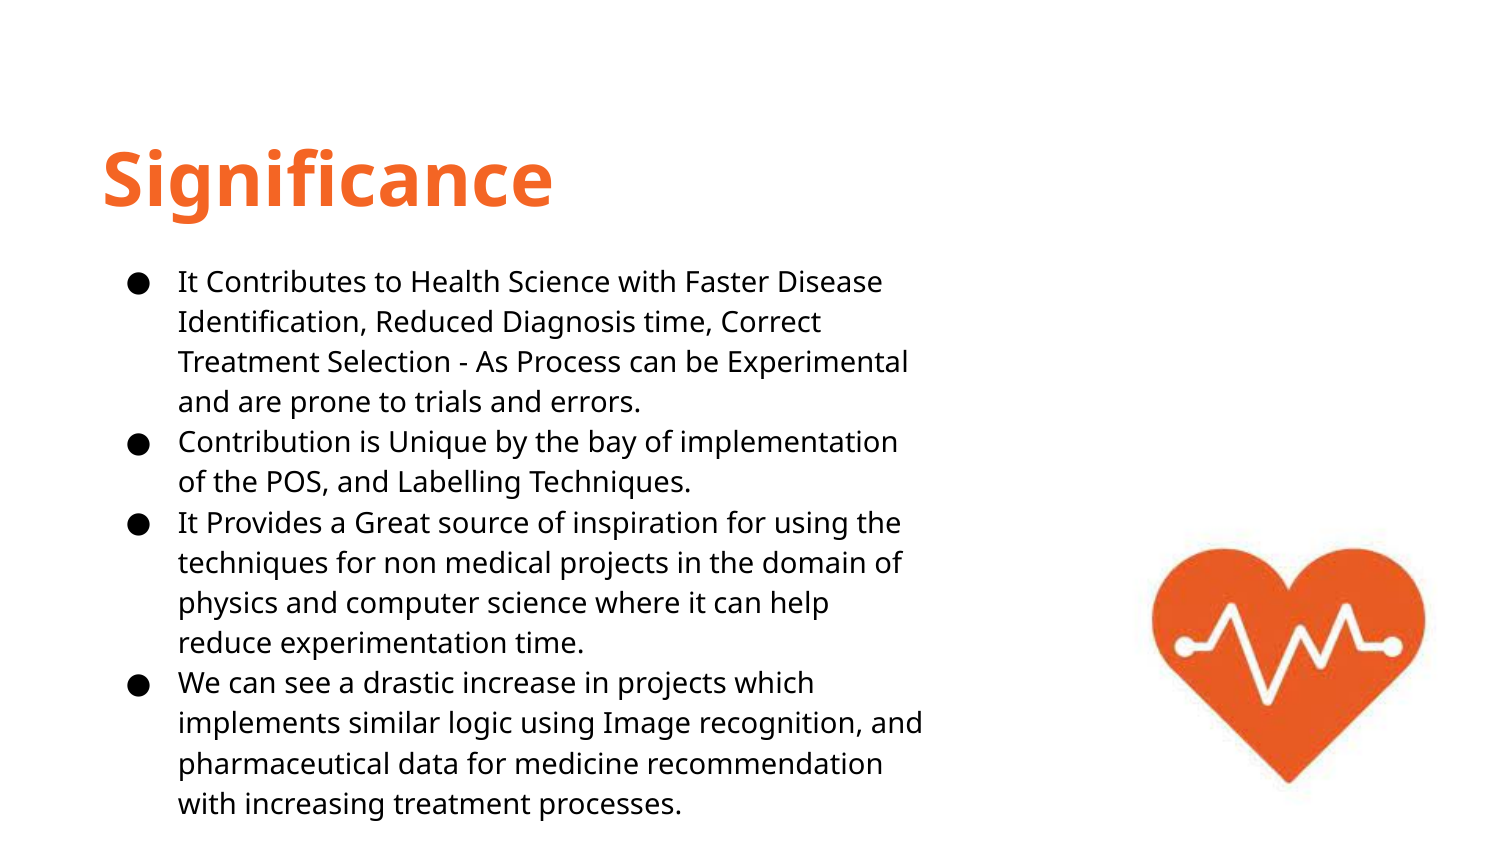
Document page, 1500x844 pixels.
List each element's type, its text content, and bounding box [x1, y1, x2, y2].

title It Contributes to Health Science with Faster Disease Identification, Reduced Diagnosis time, Correct Treatment Selection - As Process can be Experimental and are prone to trials and errors. Contribution is Unique by the bay of implementation of the POS, and Labelling Techniques. It Provides a Great source of inspiration for using the techniques for non medical projects in the domain of physics and computer science where it can help reduce experimentation time. We can see a drastic increase in projects which implements similar logic using Image recognition, and pharmaceutical data for medicine recommendation with increasing treatment processes. [87, 242, 941, 830]
title Significance [87, 116, 941, 242]
picture [1110, 454, 1463, 807]
